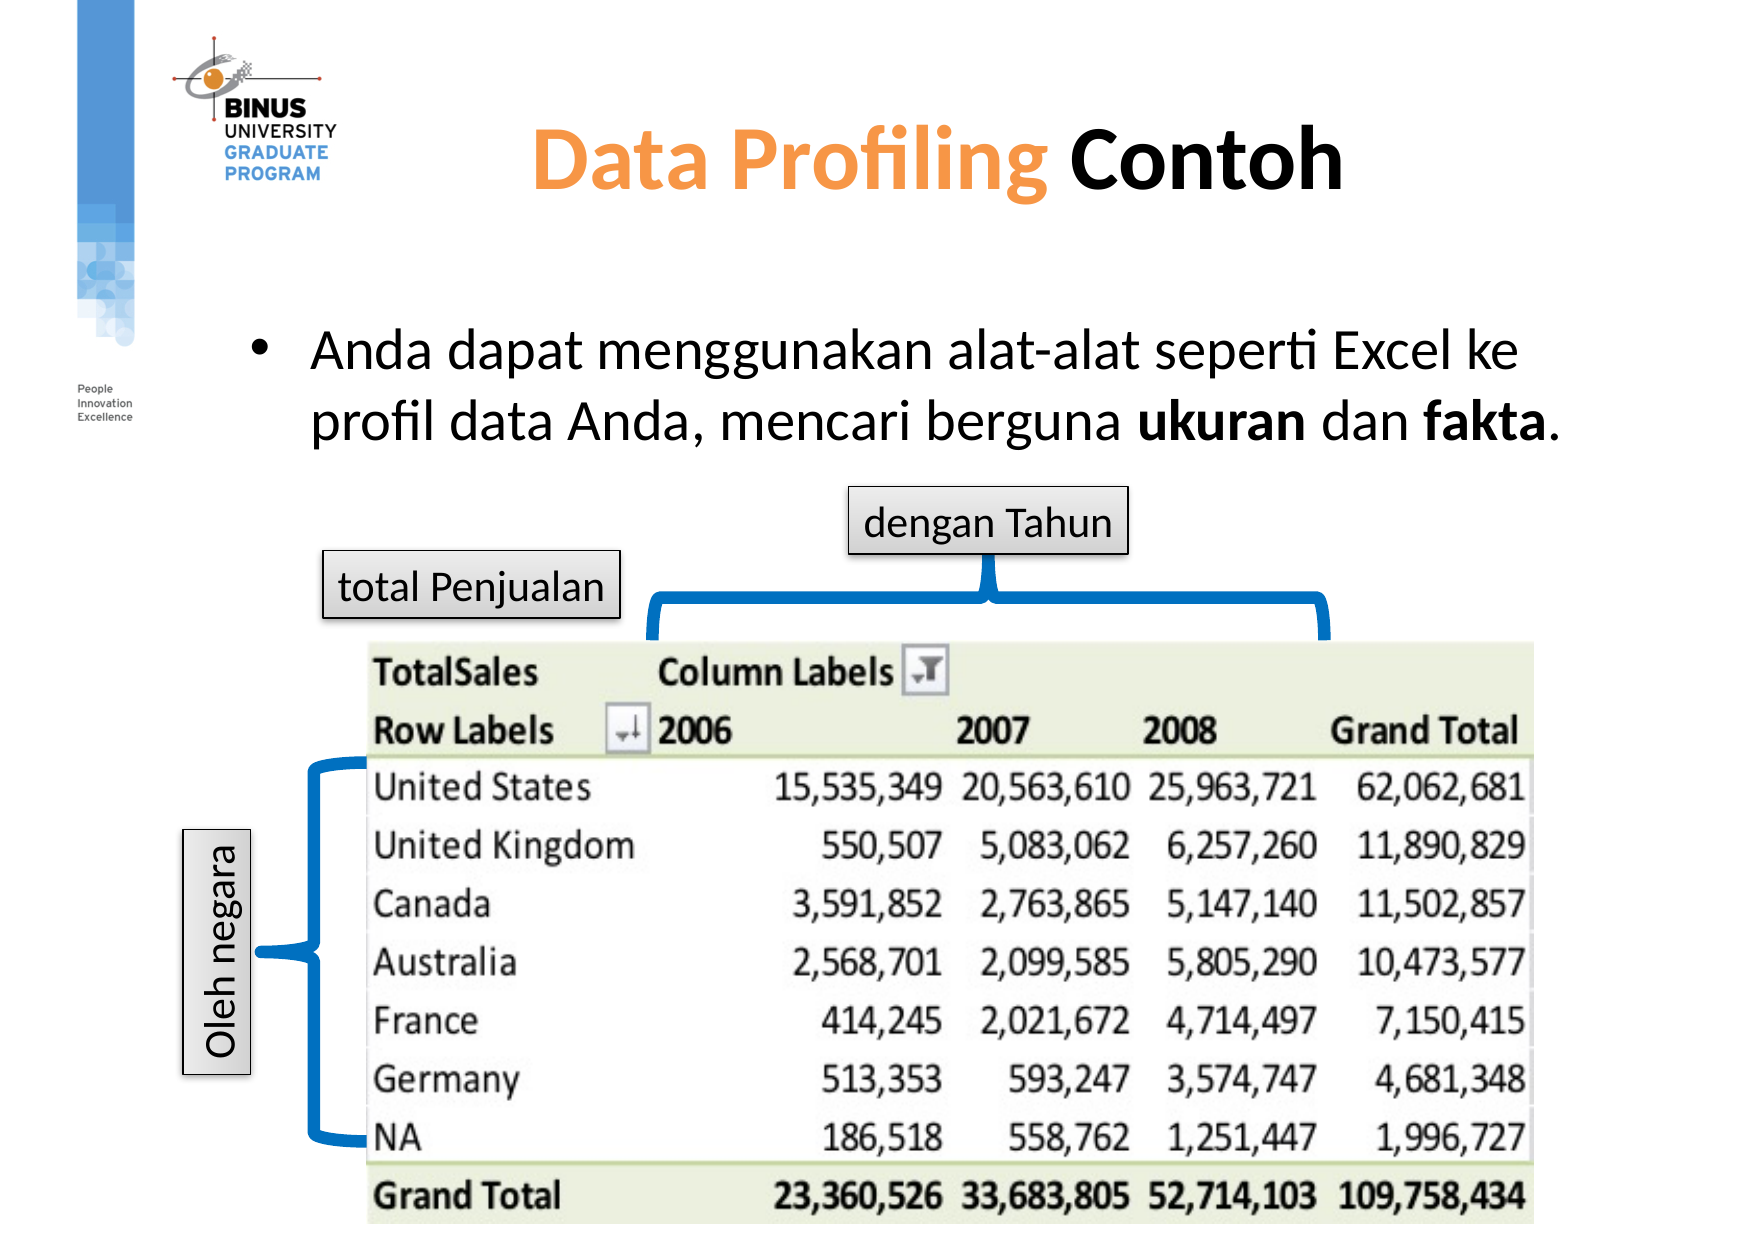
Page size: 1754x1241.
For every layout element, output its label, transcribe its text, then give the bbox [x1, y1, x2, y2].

text_box [651, 563, 1326, 638]
list Anda dapat menggunakan alat-alat seperti Excel ke profil data Anda, mencari berguna ukuran dan fakta. [232, 302, 1596, 509]
text_box total Penjualan [322, 550, 621, 619]
text_box Oleh negara [182, 829, 251, 1075]
text_box [260, 761, 361, 1143]
text_box dengan Tahun [848, 486, 1129, 555]
picture [0, 0, 1754, 1241]
title Data Profiling Contoh [212, 49, 1666, 257]
